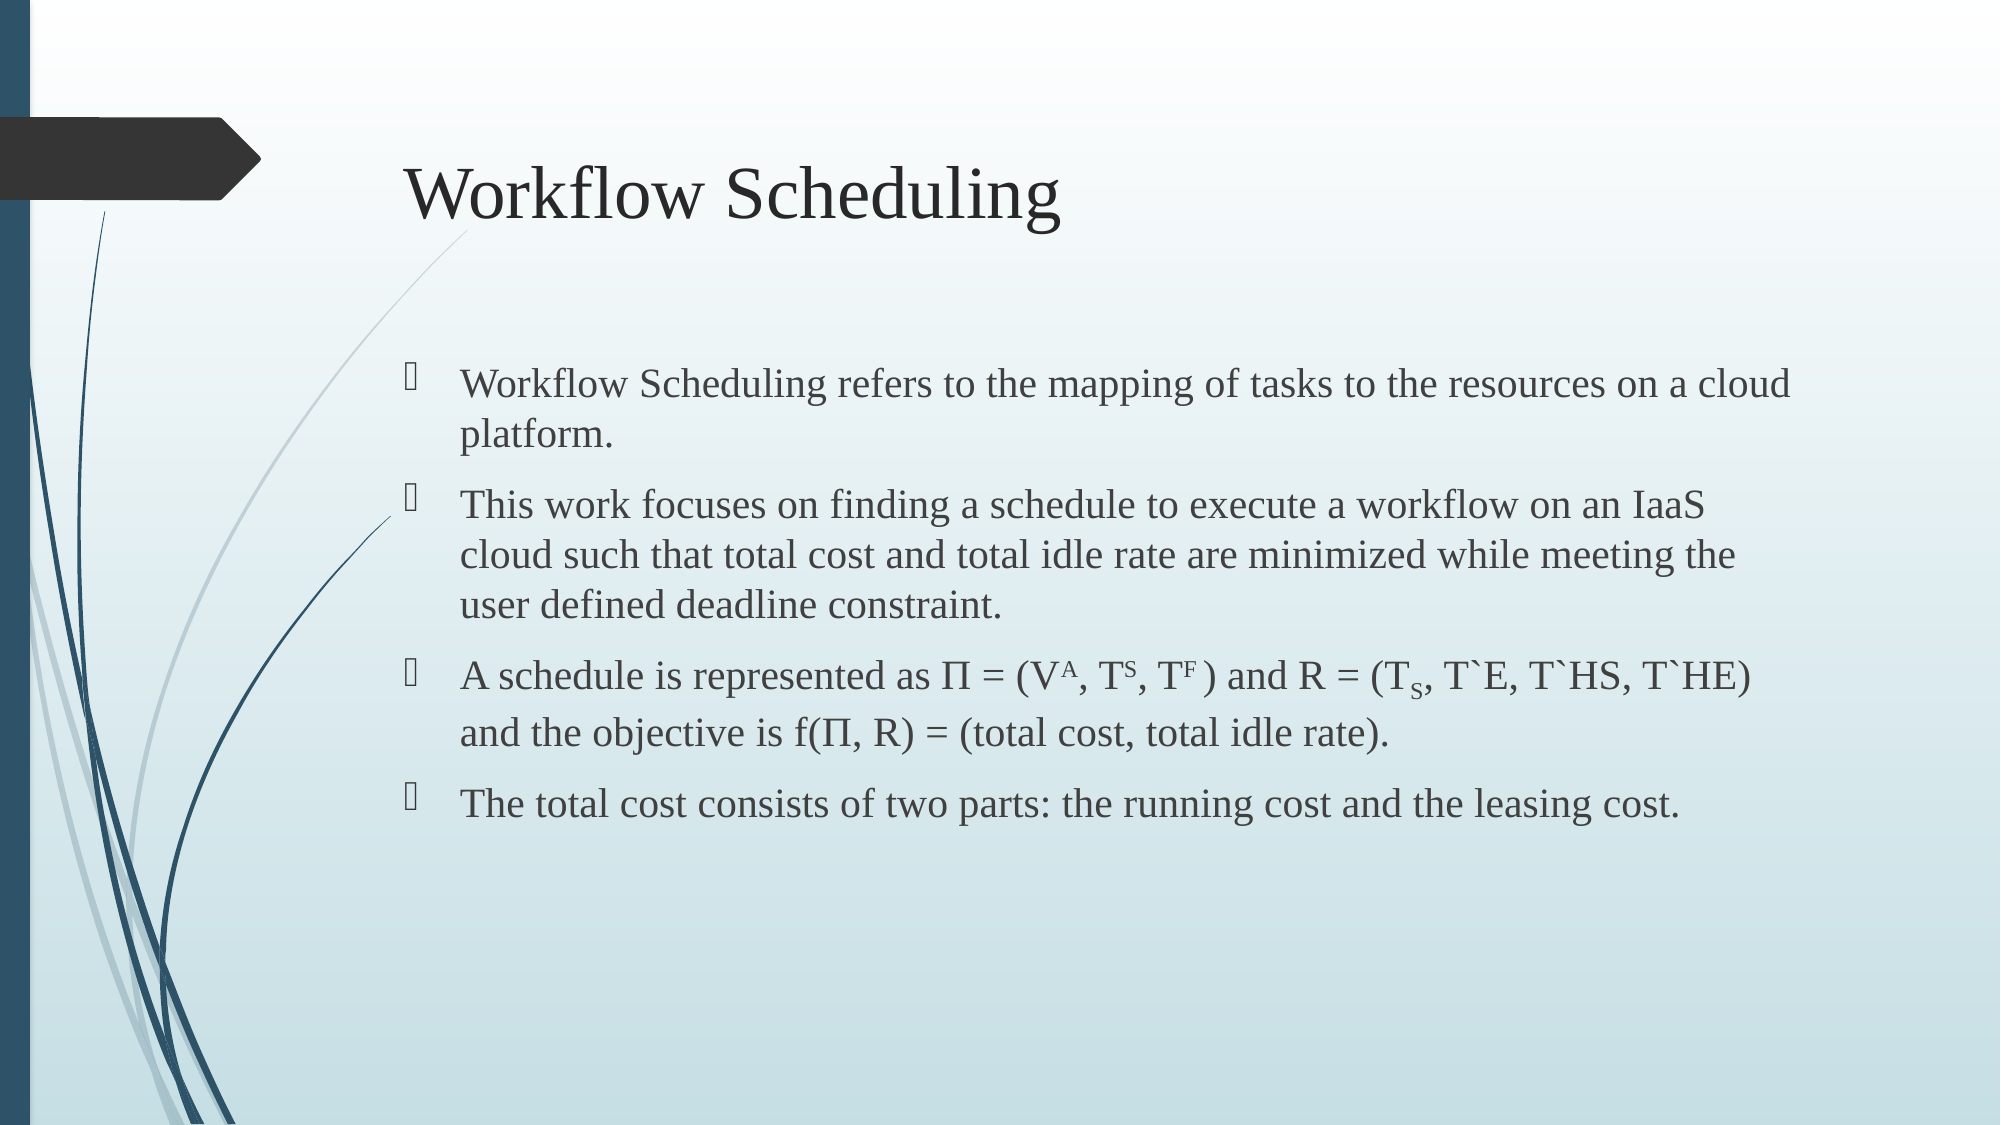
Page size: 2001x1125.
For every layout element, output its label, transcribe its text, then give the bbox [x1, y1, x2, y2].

title Workflow Scheduling [388, 136, 1851, 347]
list Workflow Scheduling refers to the mapping of tasks to the resources on a cloud platform. This work focuses on finding a schedule to execute a workflow on an IaaS cloud such that total cost and total idle rate are minimized while meeting the user defined deadline constraint. A schedule is represented as Π = (VA, TS, TF ) and R = (TS, T`E, T`HS, T`HE) and the objective is f(Π, R) = (total cost, total idle rate). The total cost consists of two parts: the running cost and the leasing cost. [388, 348, 1820, 975]
